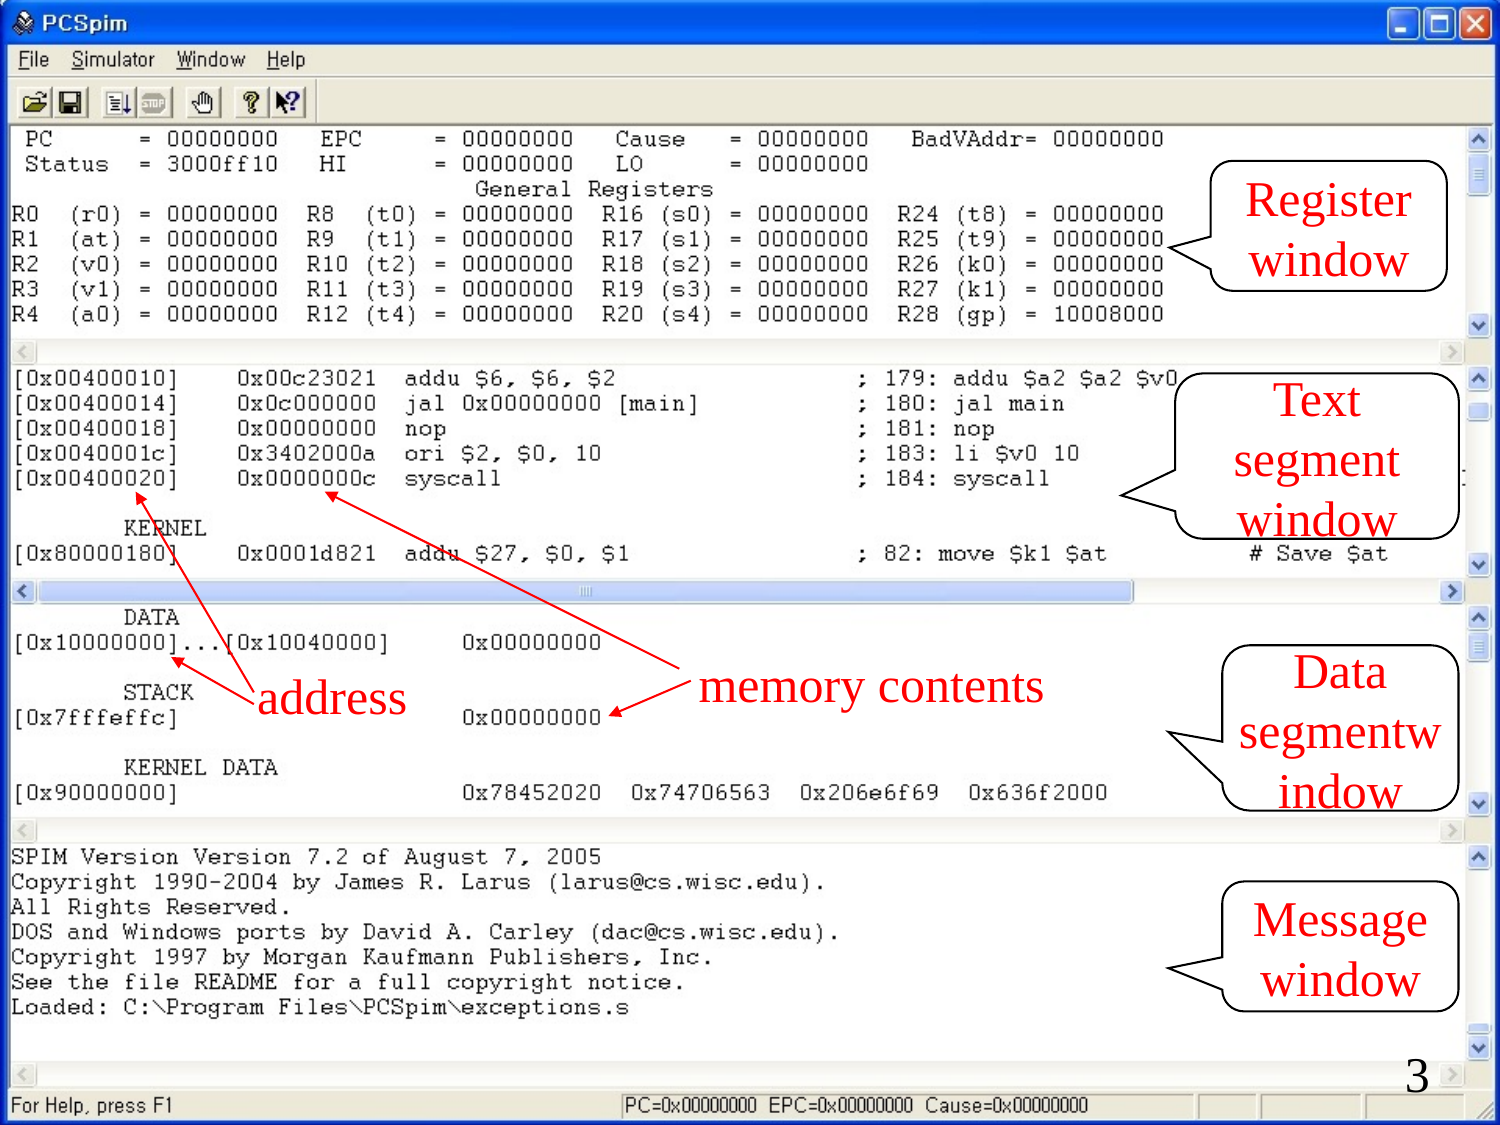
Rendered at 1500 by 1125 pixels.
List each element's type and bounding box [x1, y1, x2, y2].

text_box [1169, 160, 1447, 291]
text_box [1168, 636, 1459, 820]
text_box [1121, 364, 1460, 548]
text_box [1168, 881, 1459, 1012]
picture [0, 0, 1500, 1125]
